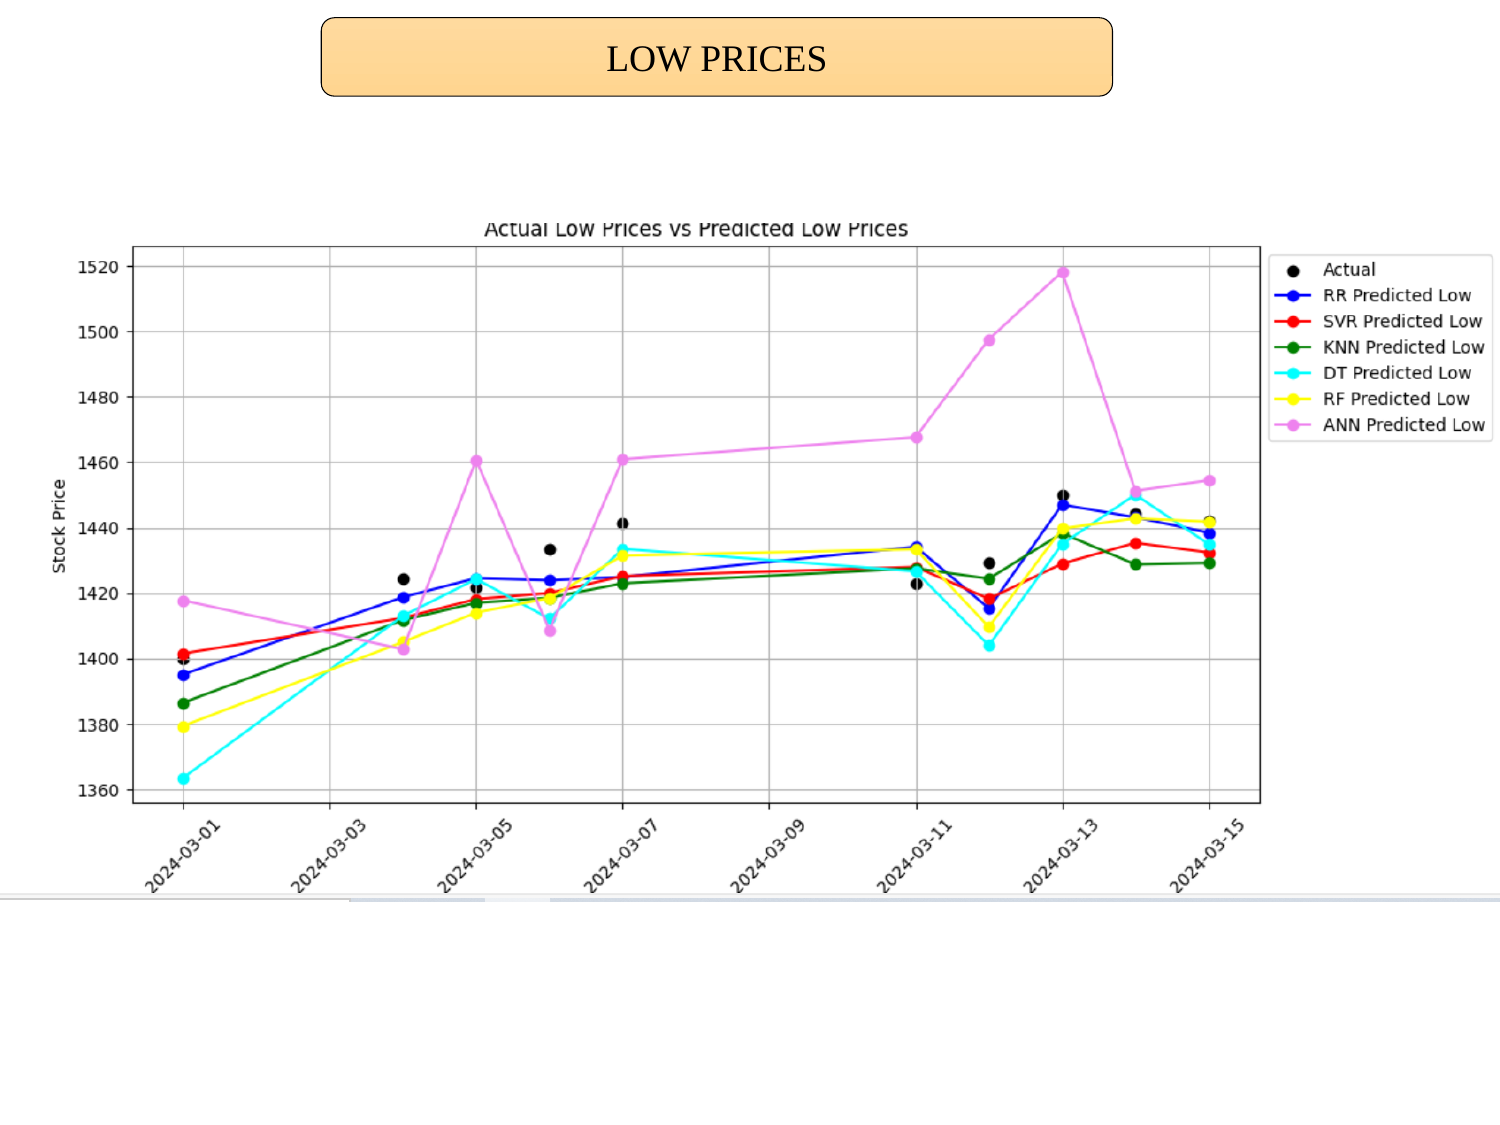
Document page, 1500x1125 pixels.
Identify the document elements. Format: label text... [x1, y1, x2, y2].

picture [0, 223, 1500, 902]
text_box LOW PRICES [320, 17, 1114, 97]
